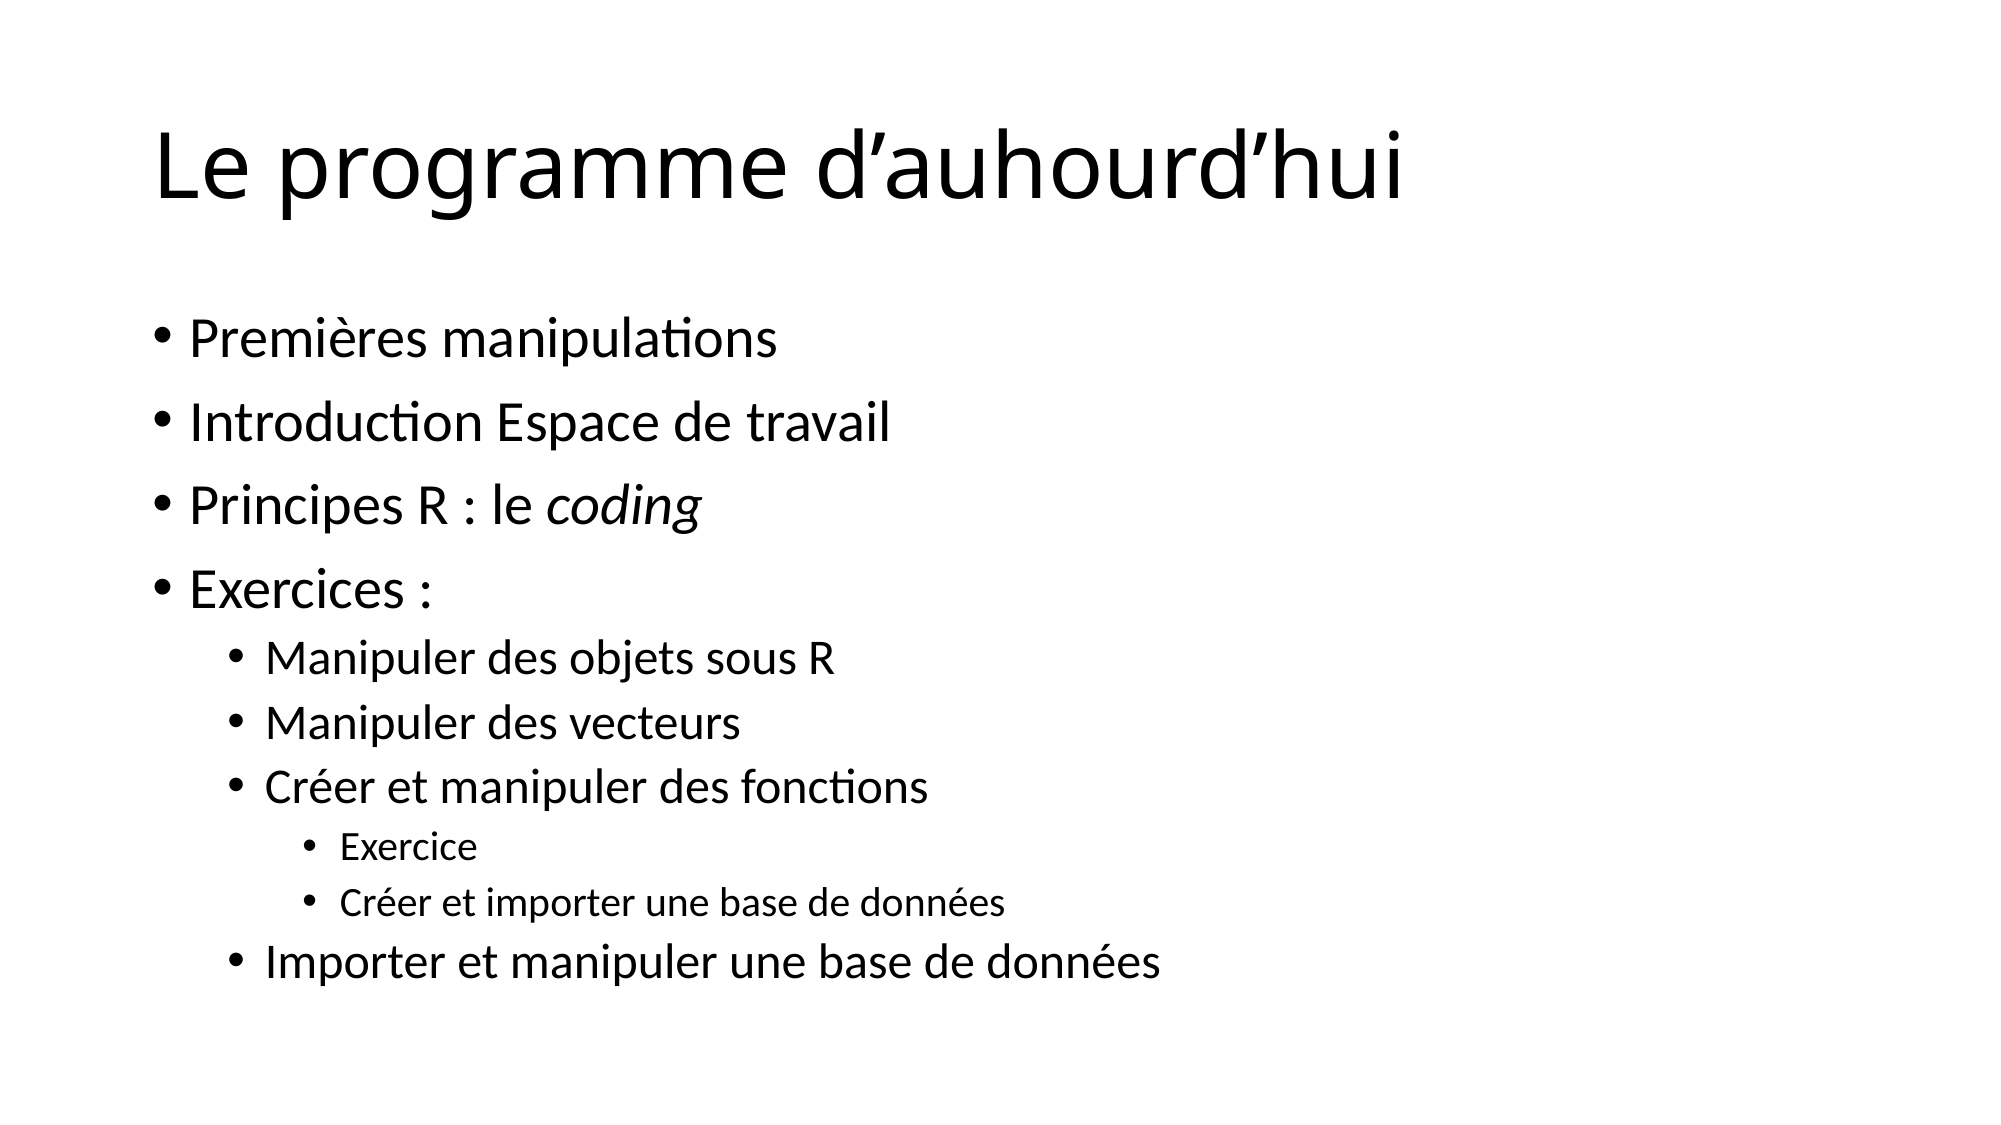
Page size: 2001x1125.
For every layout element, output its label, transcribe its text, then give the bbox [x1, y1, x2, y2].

list Premières manipulations Introduction Espace de travail Principes R : le coding Exercices : Manipuler des objets sous R Manipuler des vecteurs Créer et manipuler des fonctions Exercice Créer et importer une base de données Importer et manipuler une base de données [137, 299, 1863, 1014]
title Le programme d’auhourd’hui [137, 59, 1863, 278]
